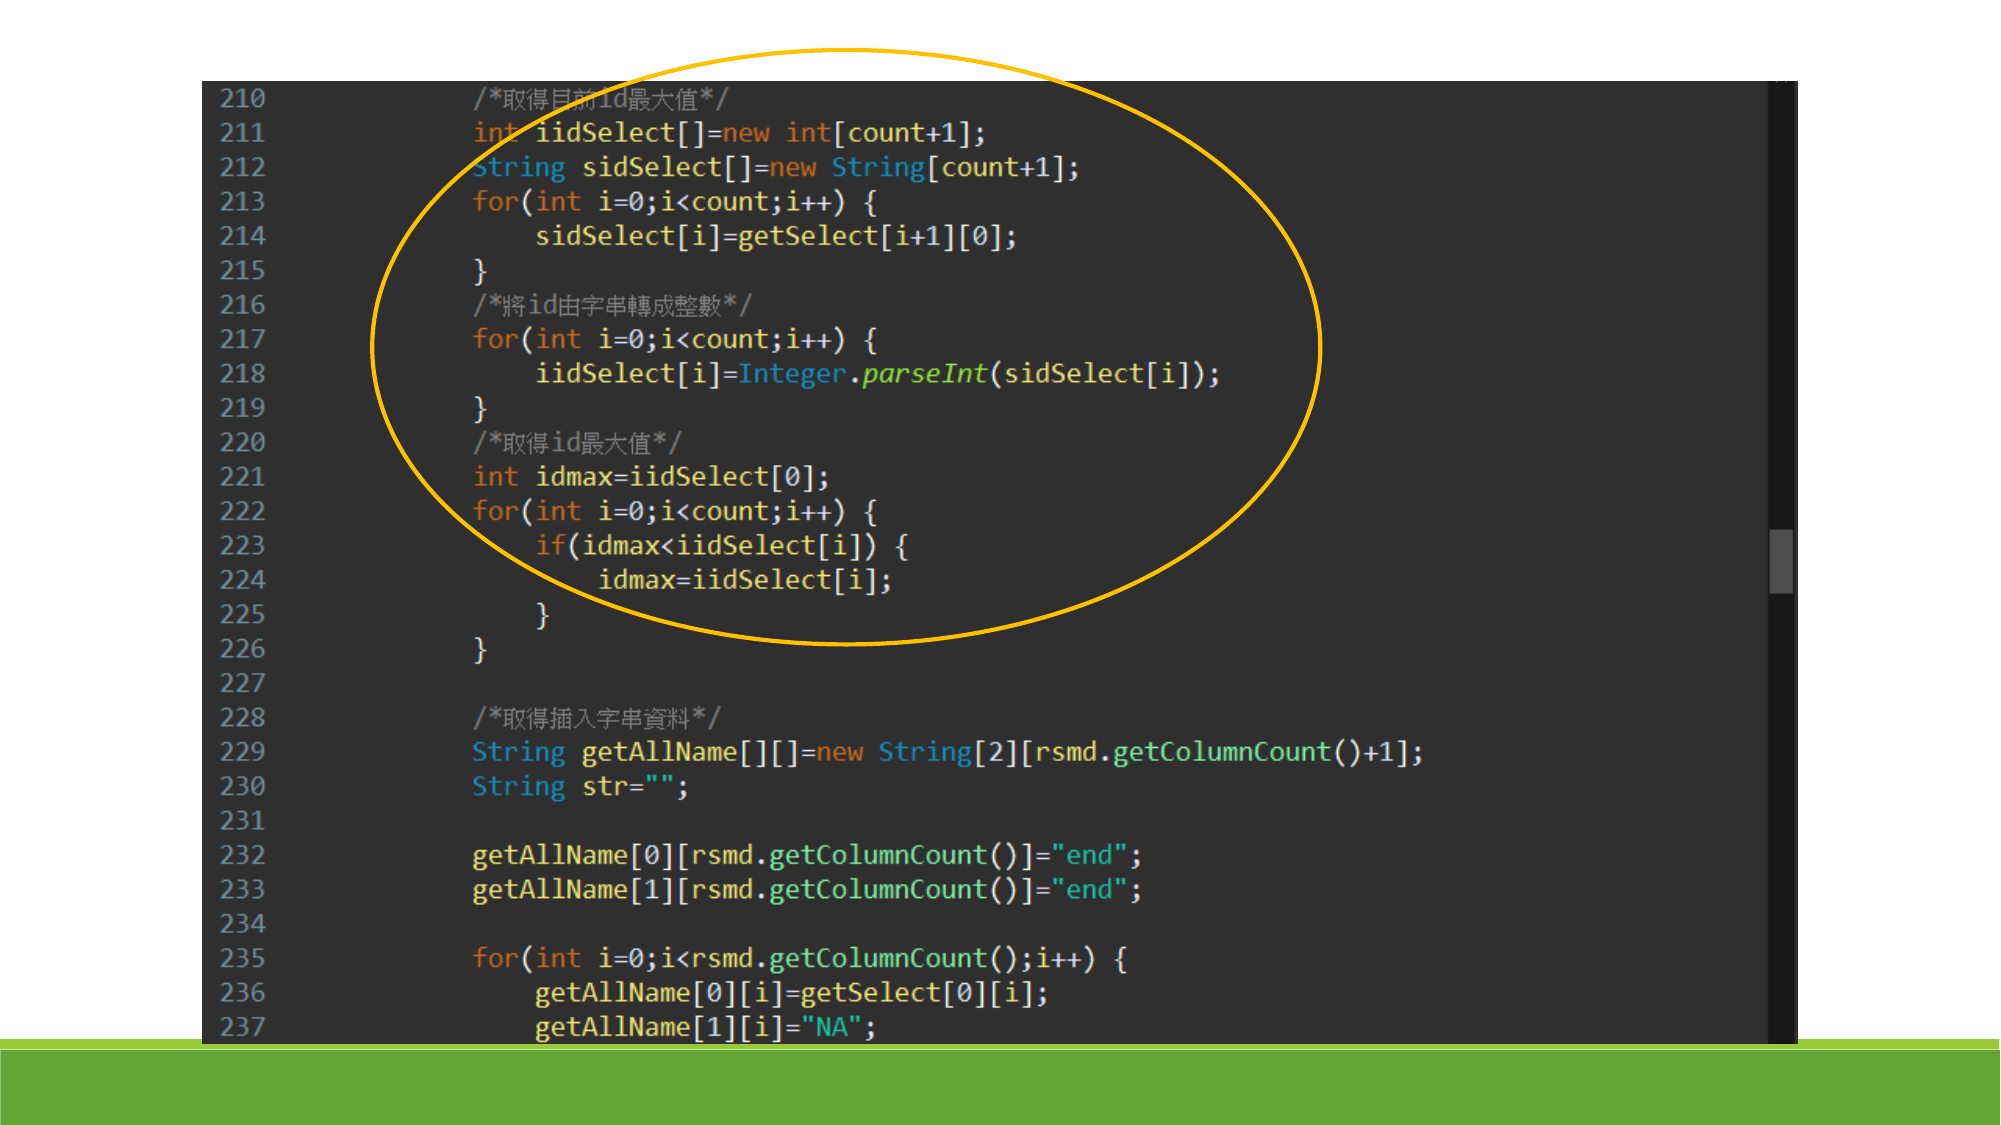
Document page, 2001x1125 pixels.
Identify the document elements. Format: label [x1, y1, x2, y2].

text_box [640, 48, 1052, 78]
picture [201, 80, 1799, 1045]
